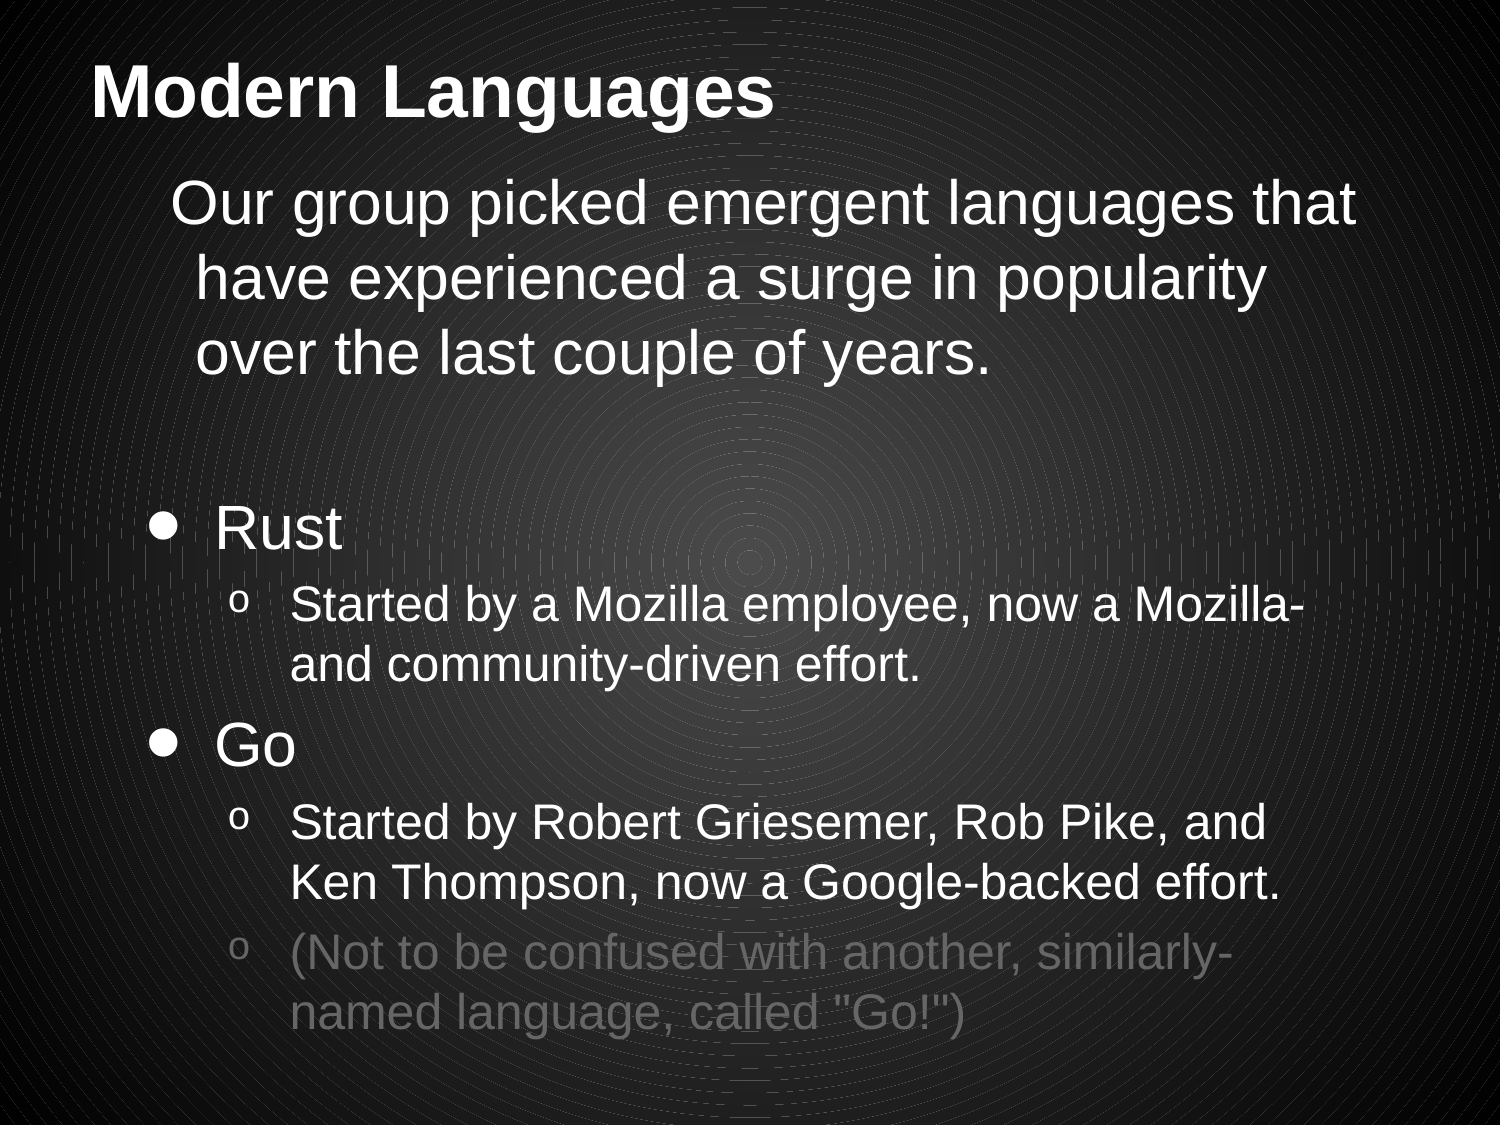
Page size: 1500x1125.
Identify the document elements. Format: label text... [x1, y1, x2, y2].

list Our group picked emergent languages that have experienced a surge in popularity over the last couple of years. Rust Started by a Mozilla employee, now a Mozilla- and community-driven effort. Go Started by Robert Griesemer, Rob Pike, and Ken Thompson, now a Google-backed effort. (Not to be confused with another, similarly-named language, called "Go!") [124, 147, 1381, 1066]
title Modern Languages [75, 45, 1425, 147]
